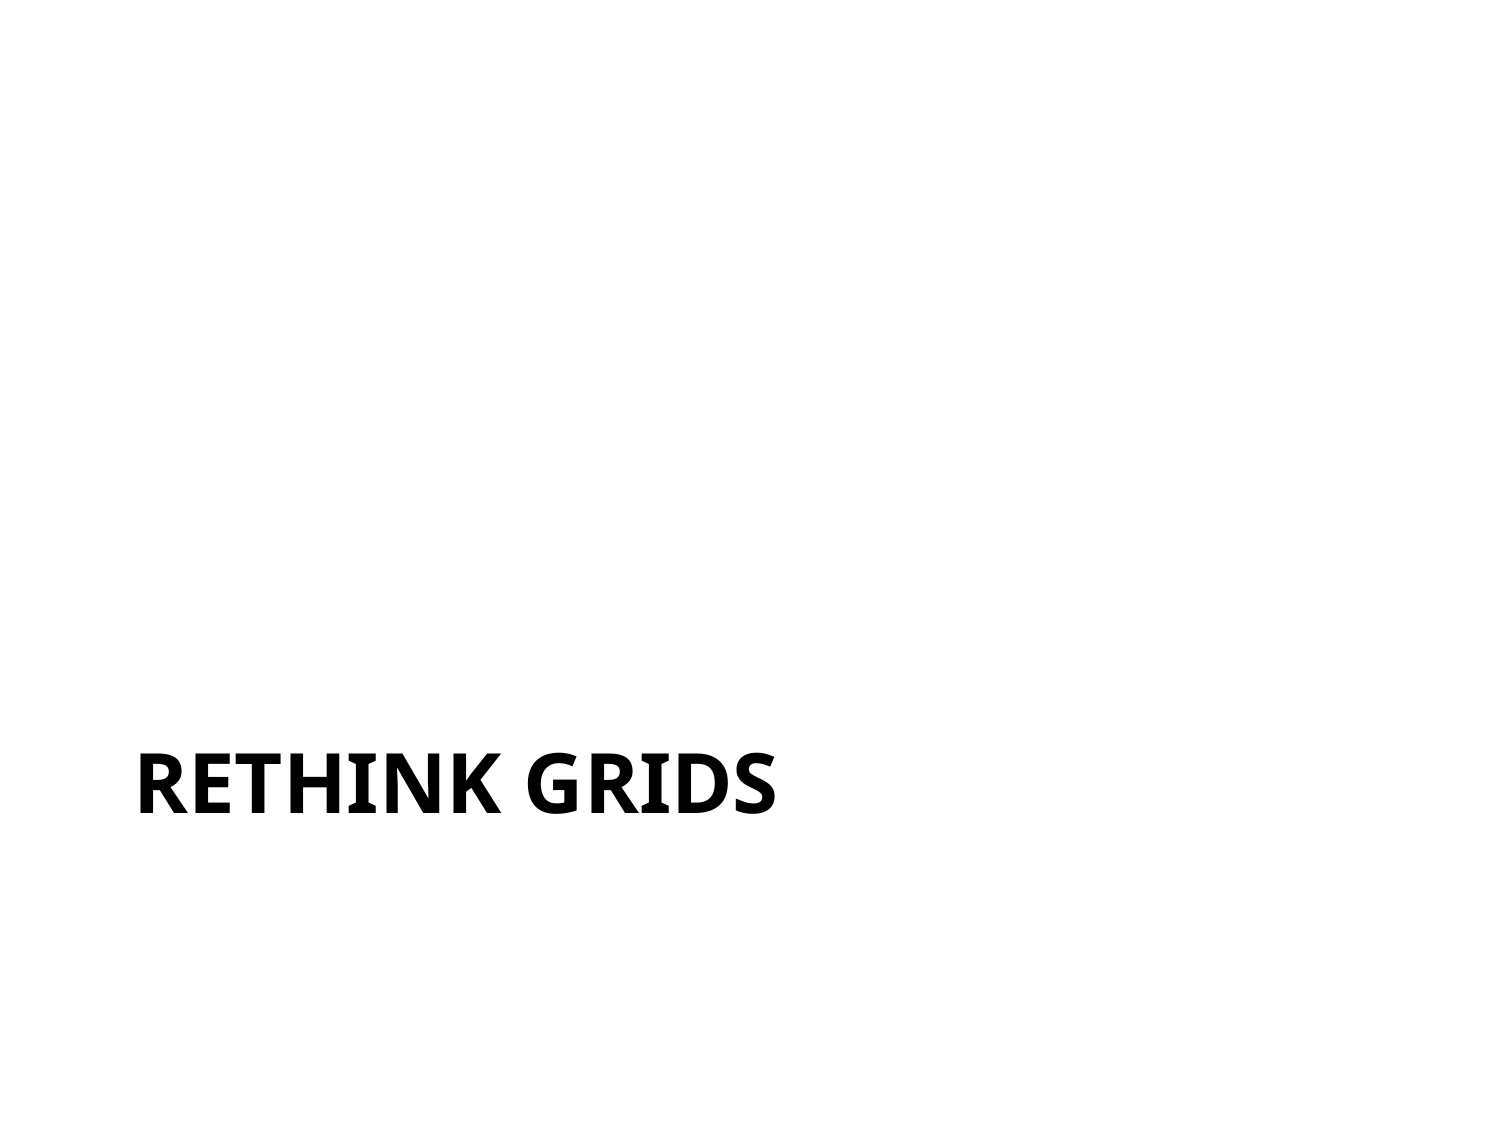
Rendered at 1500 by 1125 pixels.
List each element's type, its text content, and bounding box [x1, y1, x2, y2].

title Rethink grids [118, 722, 1394, 947]
